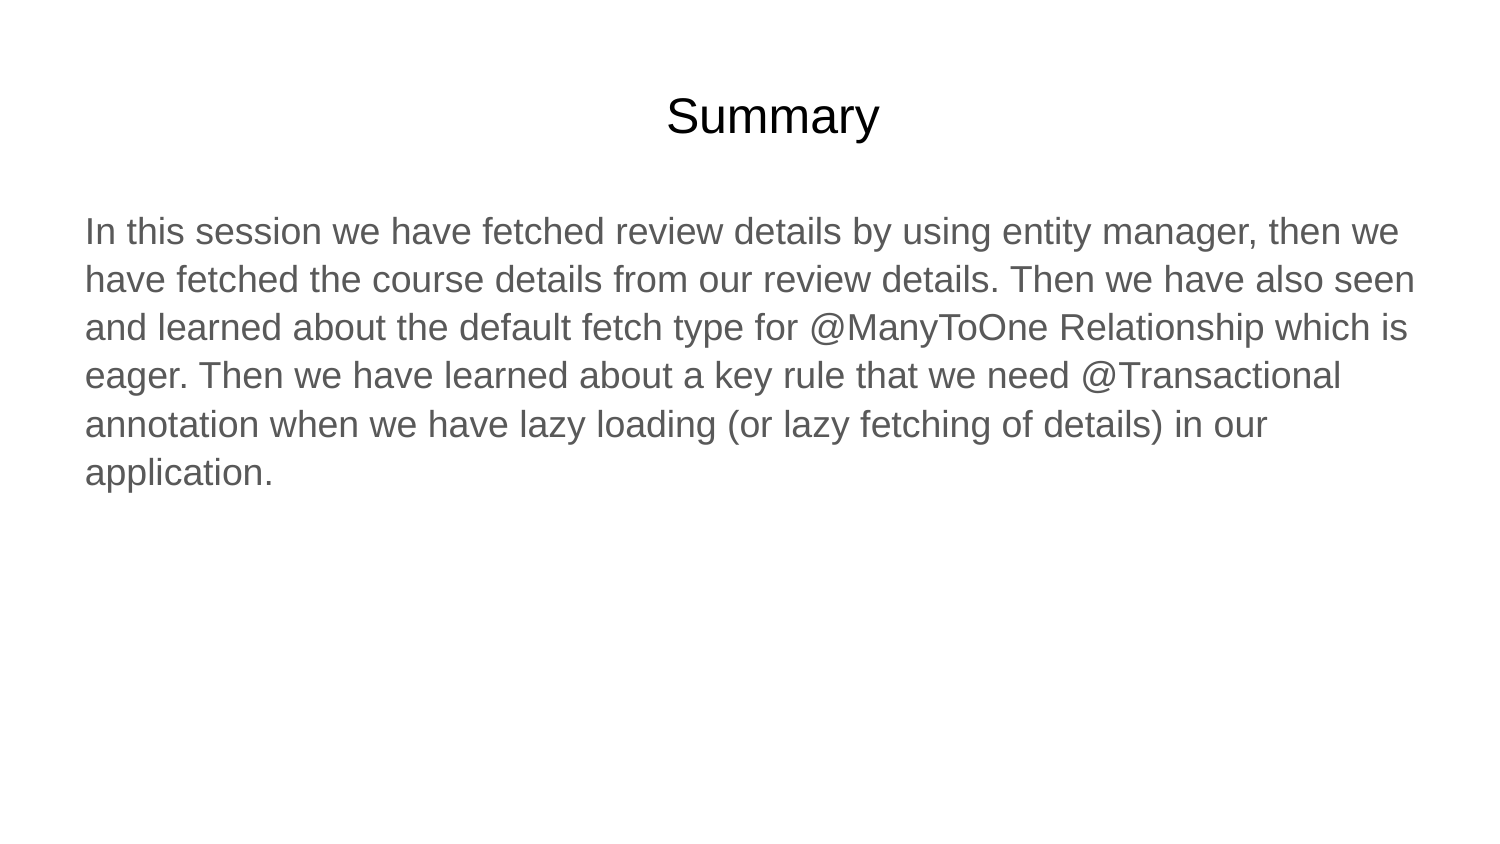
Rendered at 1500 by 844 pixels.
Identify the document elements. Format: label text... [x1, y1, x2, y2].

list In this session we have fetched review details by using entity manager, then we have fetched the course details from our review details. Then we have also seen and learned about the default fetch type for @ManyToOne Relationship which is eager. Then we have learned about a key rule that we need @Transactional annotation when we have lazy loading (or lazy fetching of details) in our application. [51, 189, 1449, 750]
title Summary [51, 72, 1449, 167]
